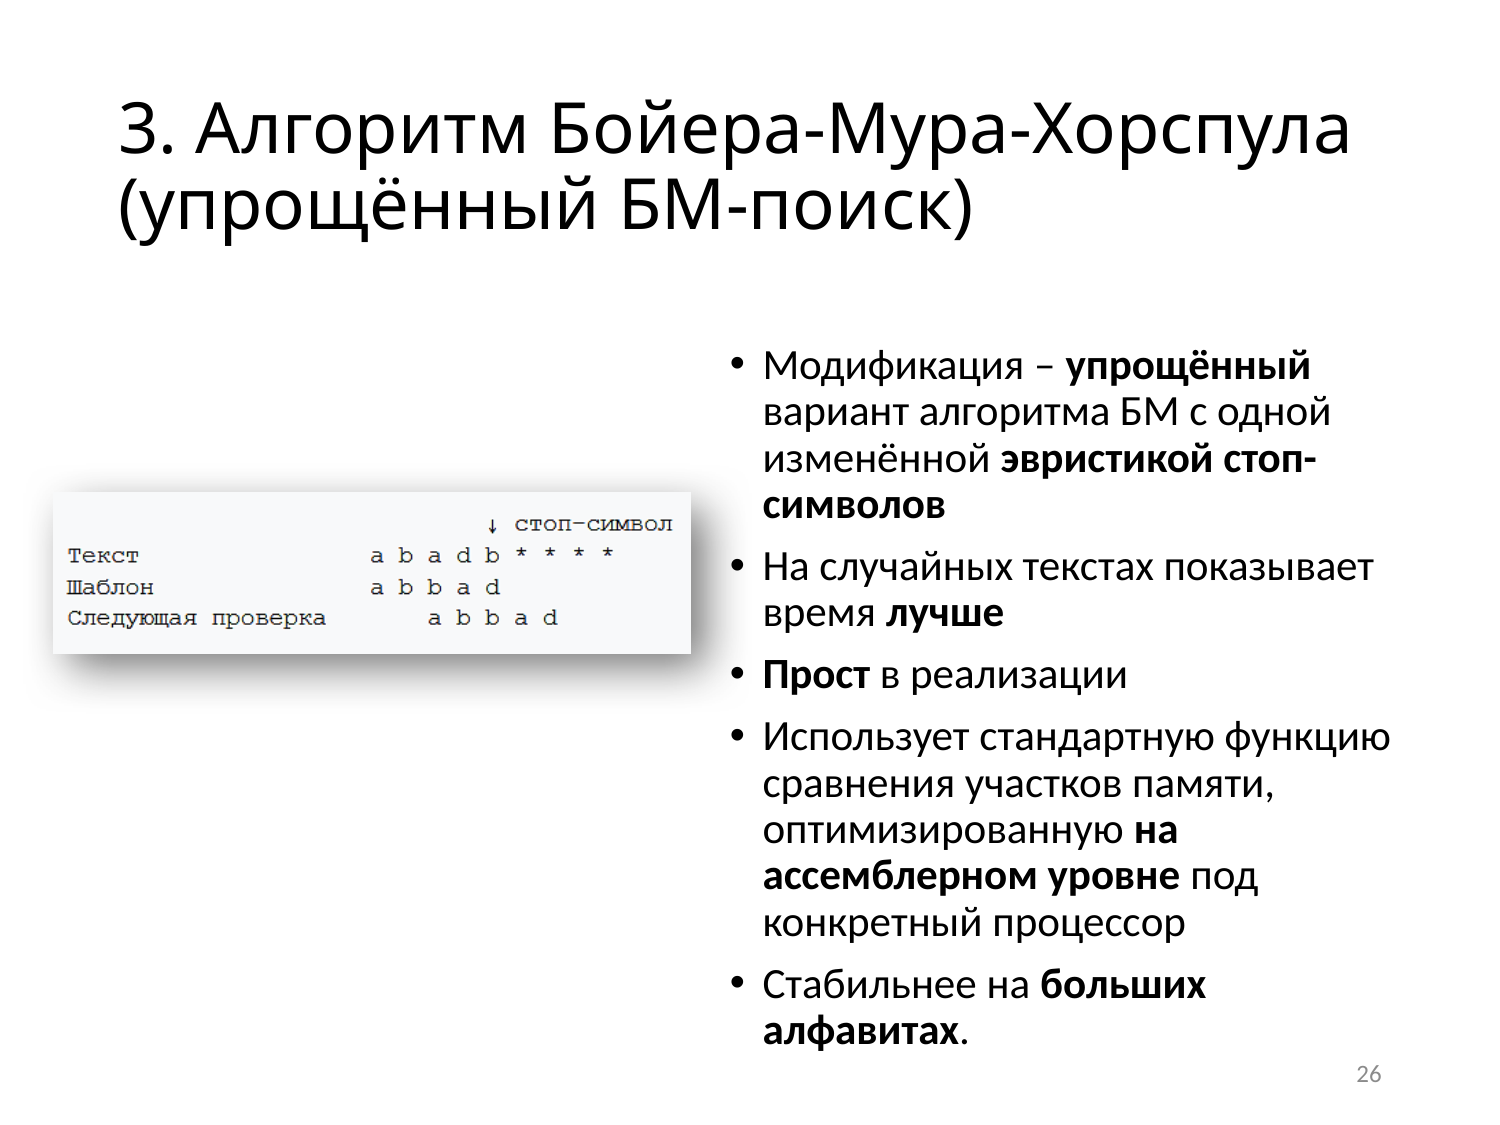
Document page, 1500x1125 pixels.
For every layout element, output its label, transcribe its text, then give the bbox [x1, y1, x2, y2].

list Модификация – упрощённый вариант алгоритма БМ с одной изменённой эвристикой стоп-символов На случайных текстах показывает время лучше Прост в реализации Использует стандартную функцию сравнения участков памяти, оптимизированную на ассемблерном уровне под конкретный процессор Стабильнее на больших алфавитах. [714, 334, 1423, 1066]
slide_number 26 [1059, 1042, 1397, 1103]
title 3. Алгоритм Бойера-Мура-Хорспула (упрощённый БМ-поиск) [103, 59, 1397, 278]
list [53, 492, 691, 654]
